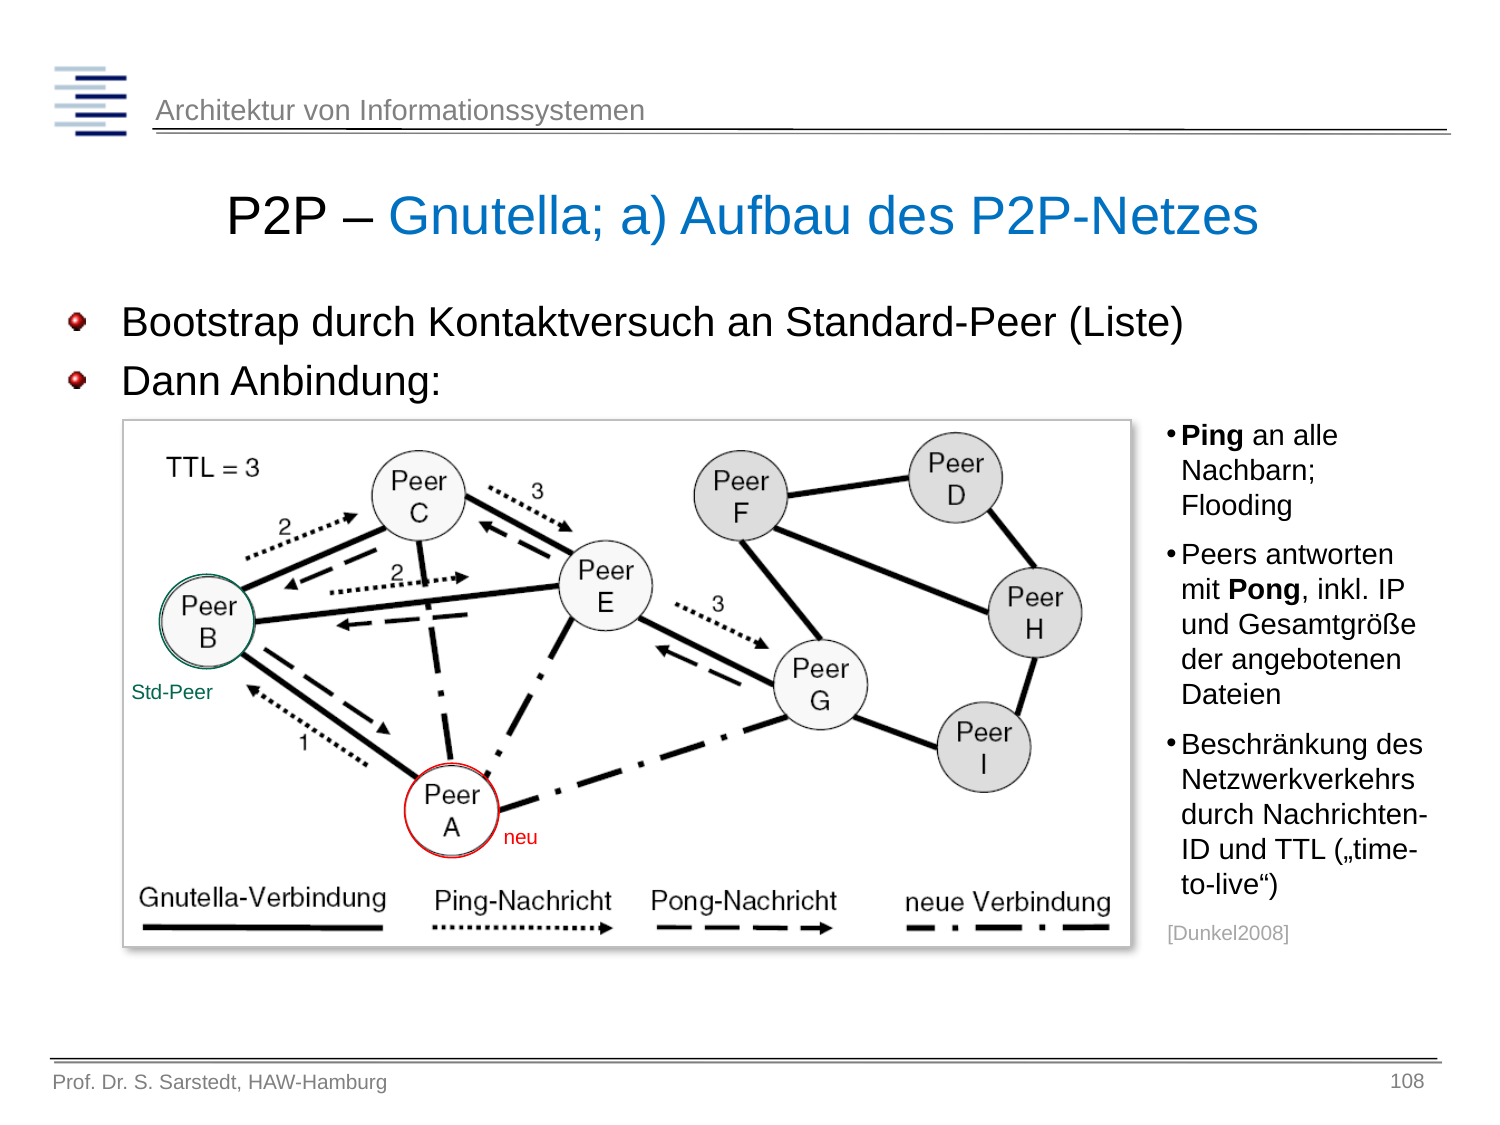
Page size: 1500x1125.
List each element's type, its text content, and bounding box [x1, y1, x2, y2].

text_box Ping an alle Nachbarn; Flooding Peers antworten mit Pong, inkl. IP und Gesamtgröße der angebotenen Dateien Beschränkung des Netzwerkverkehrs durch Nachrichten-ID und TTL („time-to-live“) [1151, 408, 1450, 908]
picture [65, 309, 86, 331]
list Bootstrap durch Kontaktversuch an Standard-Peer (Liste) Dann Anbindung: [49, 287, 1438, 1048]
picture [65, 368, 86, 389]
text_box [Dunkel2008] [1152, 911, 1310, 952]
picture [123, 420, 1131, 947]
picture [46, 58, 141, 148]
title P2P – Gnutella; a) Aufbau des P2P-Netzes [49, 174, 1438, 251]
